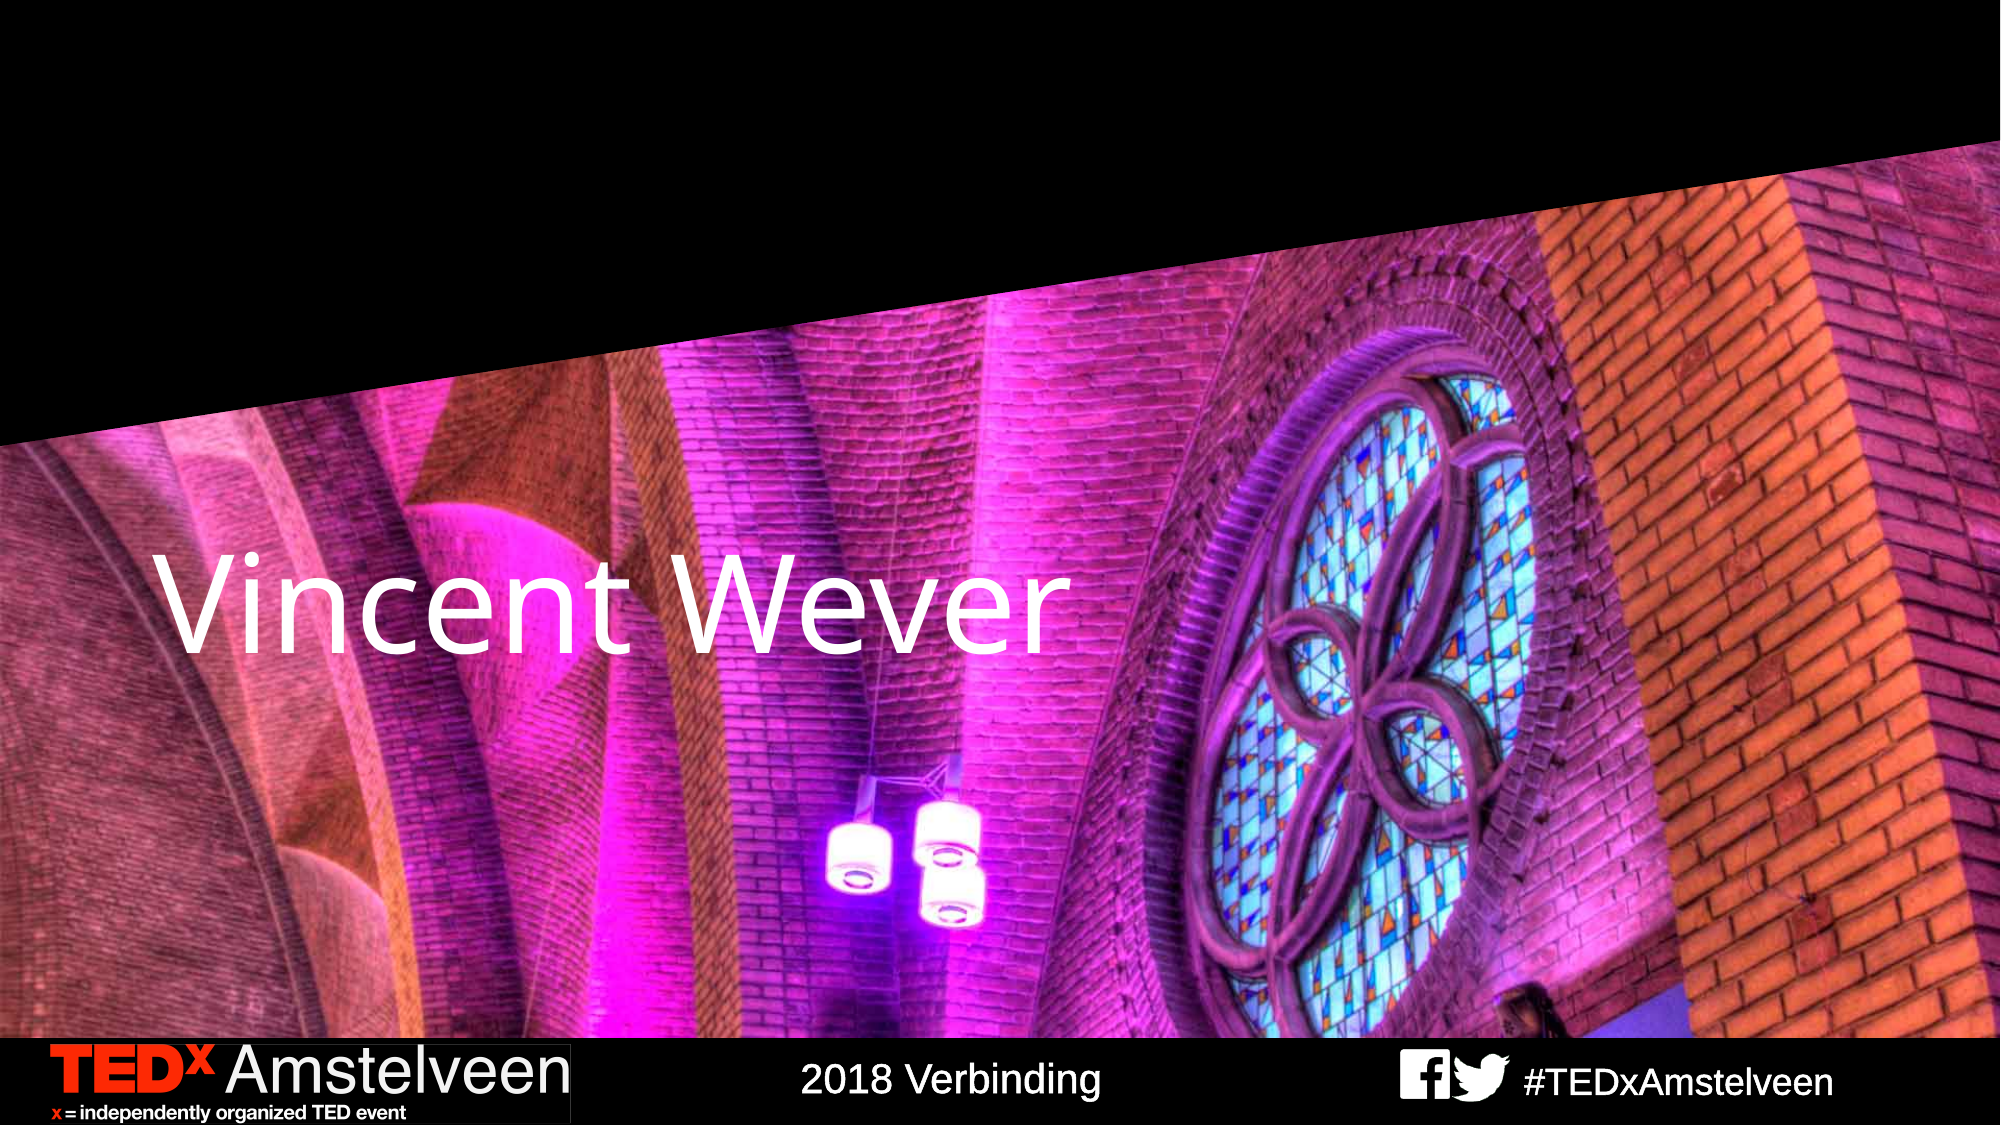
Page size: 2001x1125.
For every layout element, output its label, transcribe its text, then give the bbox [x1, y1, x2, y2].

picture [1452, 1051, 1510, 1109]
title Vincent Wever [137, 468, 1863, 750]
picture [0, 141, 2000, 1125]
picture [1400, 1049, 1450, 1099]
